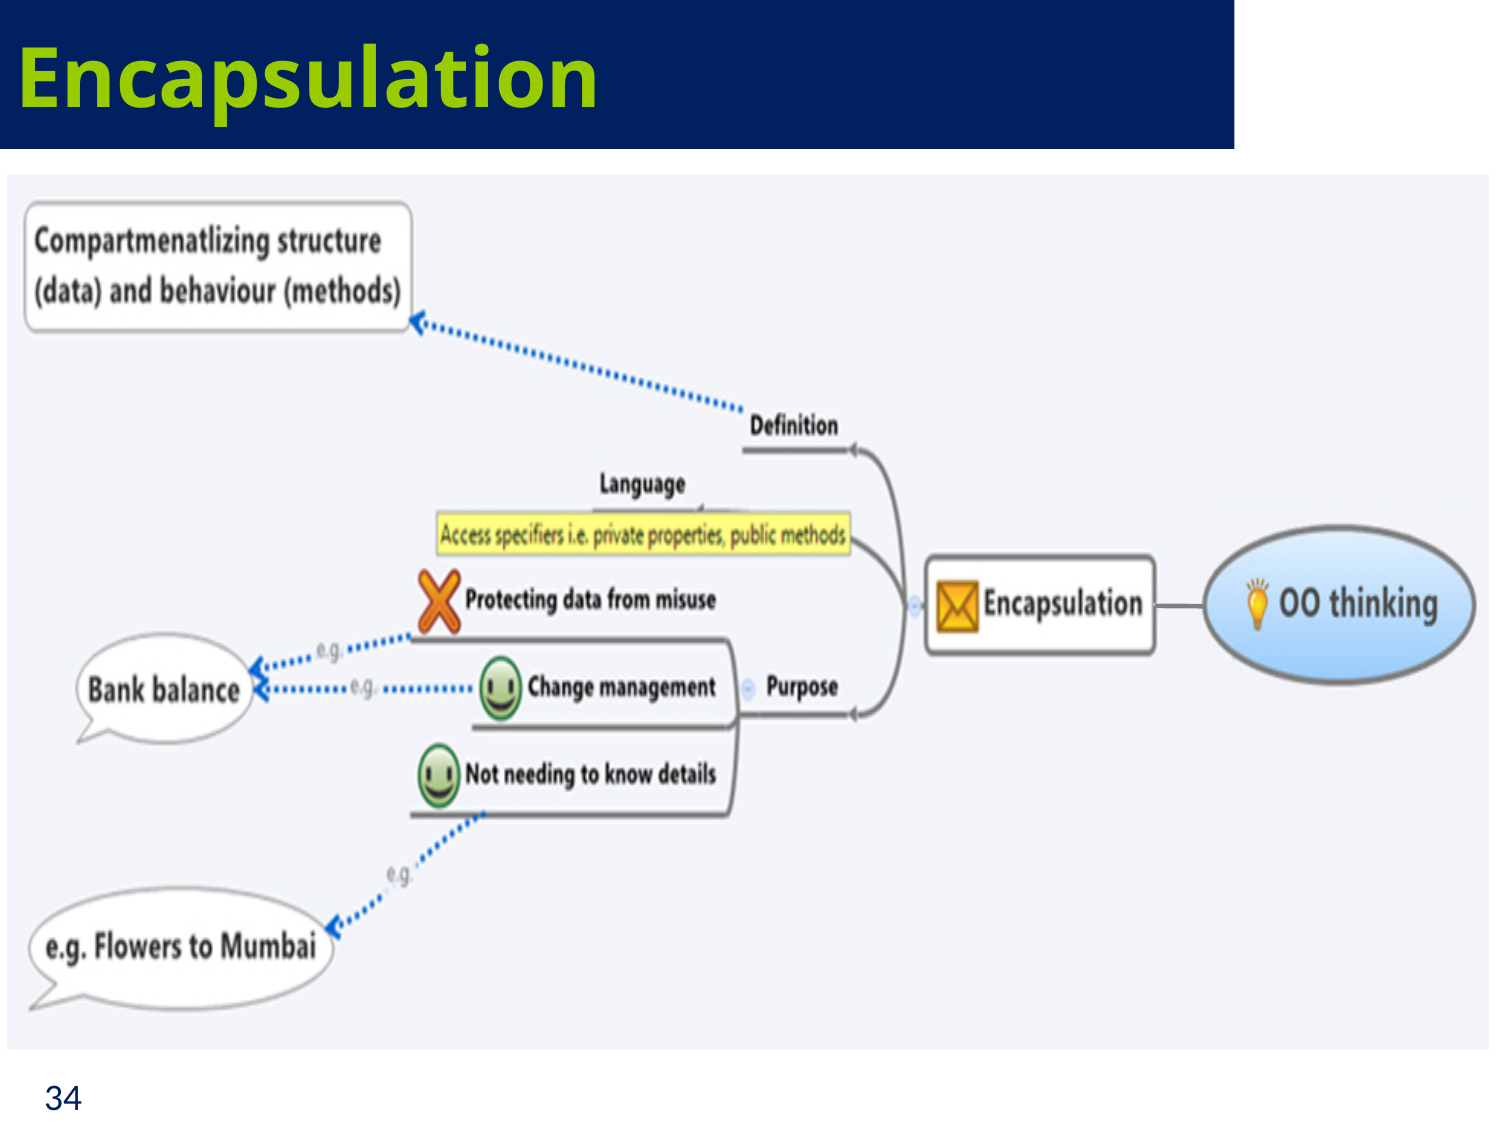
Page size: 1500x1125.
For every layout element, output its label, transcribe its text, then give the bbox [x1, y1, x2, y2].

slide_number 34 [29, 1065, 124, 1125]
title Encapsulation [0, 0, 1235, 149]
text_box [6, 174, 1489, 1051]
